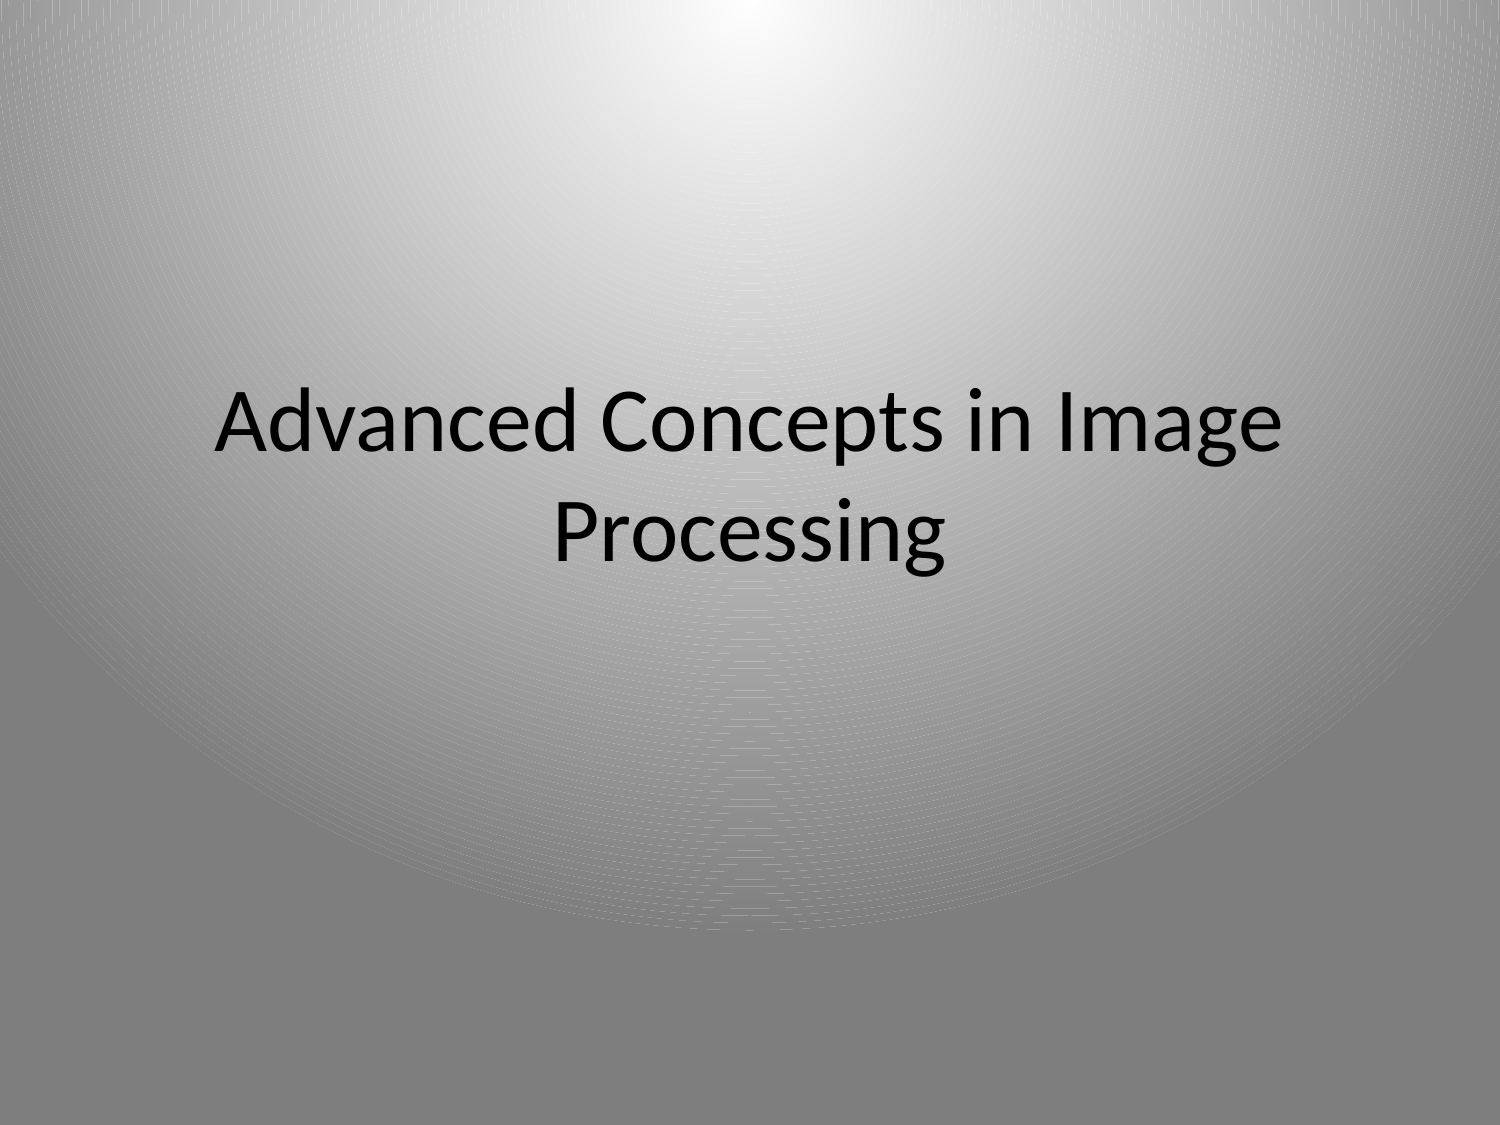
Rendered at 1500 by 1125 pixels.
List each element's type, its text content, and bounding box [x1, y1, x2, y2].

title Advanced Concepts in Image Processing [112, 349, 1388, 591]
